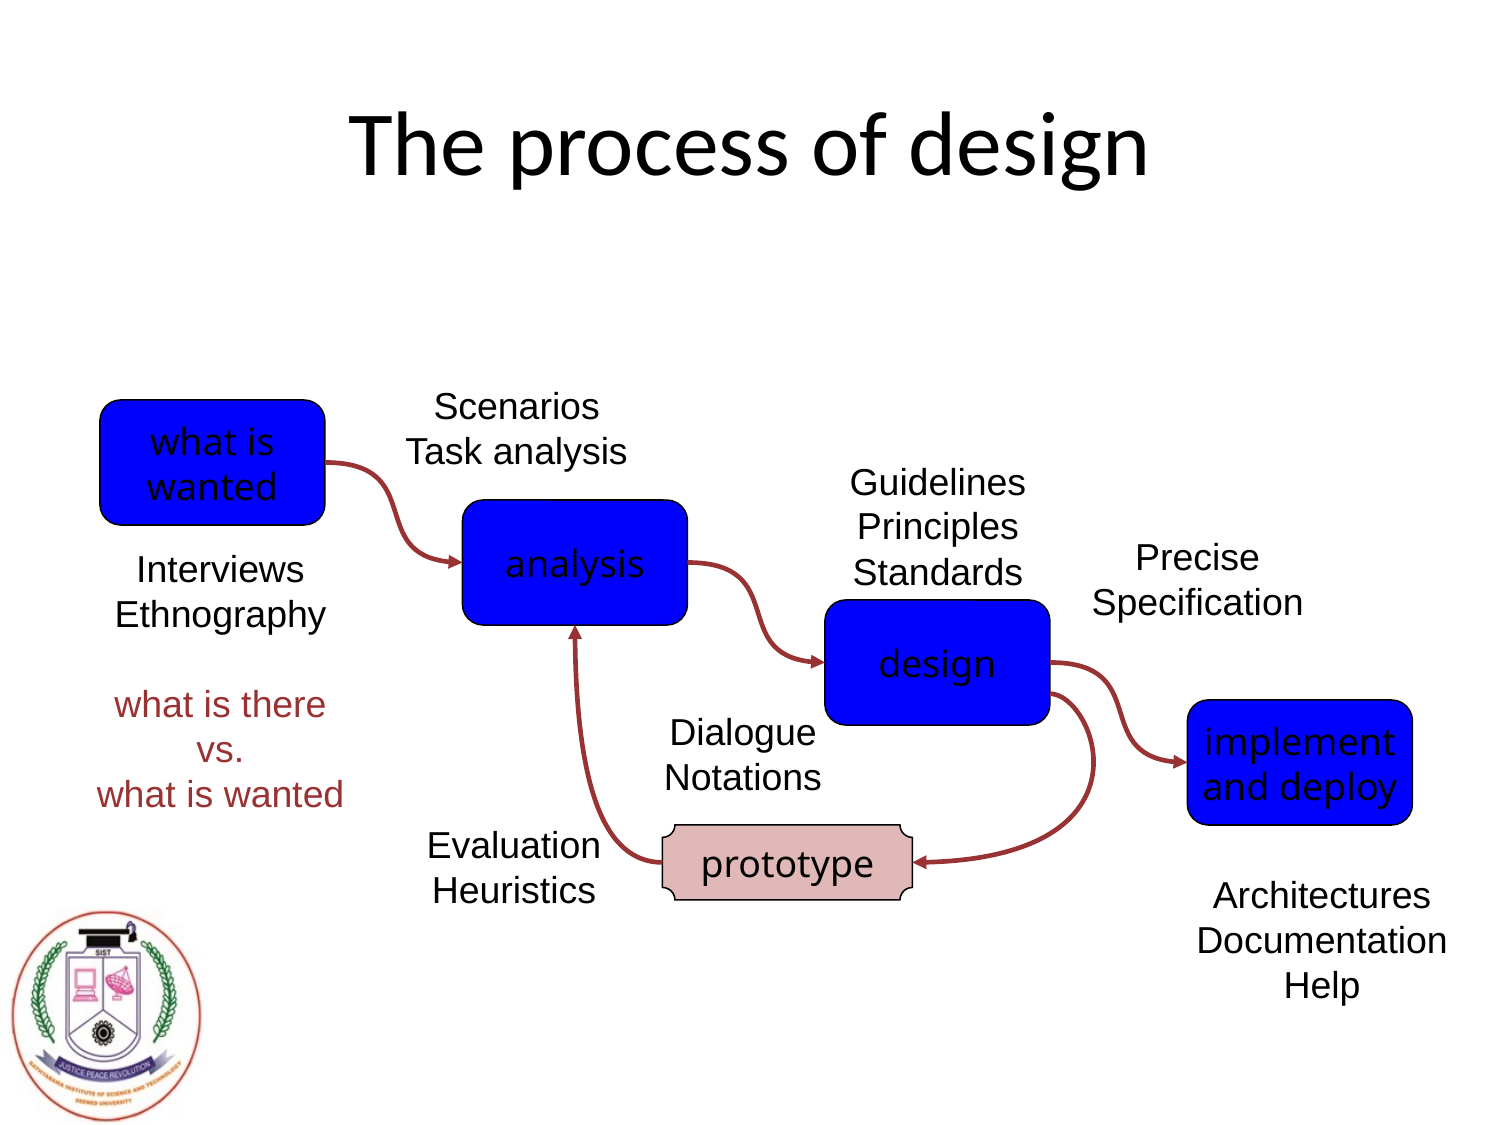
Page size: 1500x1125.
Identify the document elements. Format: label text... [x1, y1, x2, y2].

title The process of design [75, 45, 1425, 233]
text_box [79, 374, 1465, 1016]
picture [0, 907, 213, 1125]
